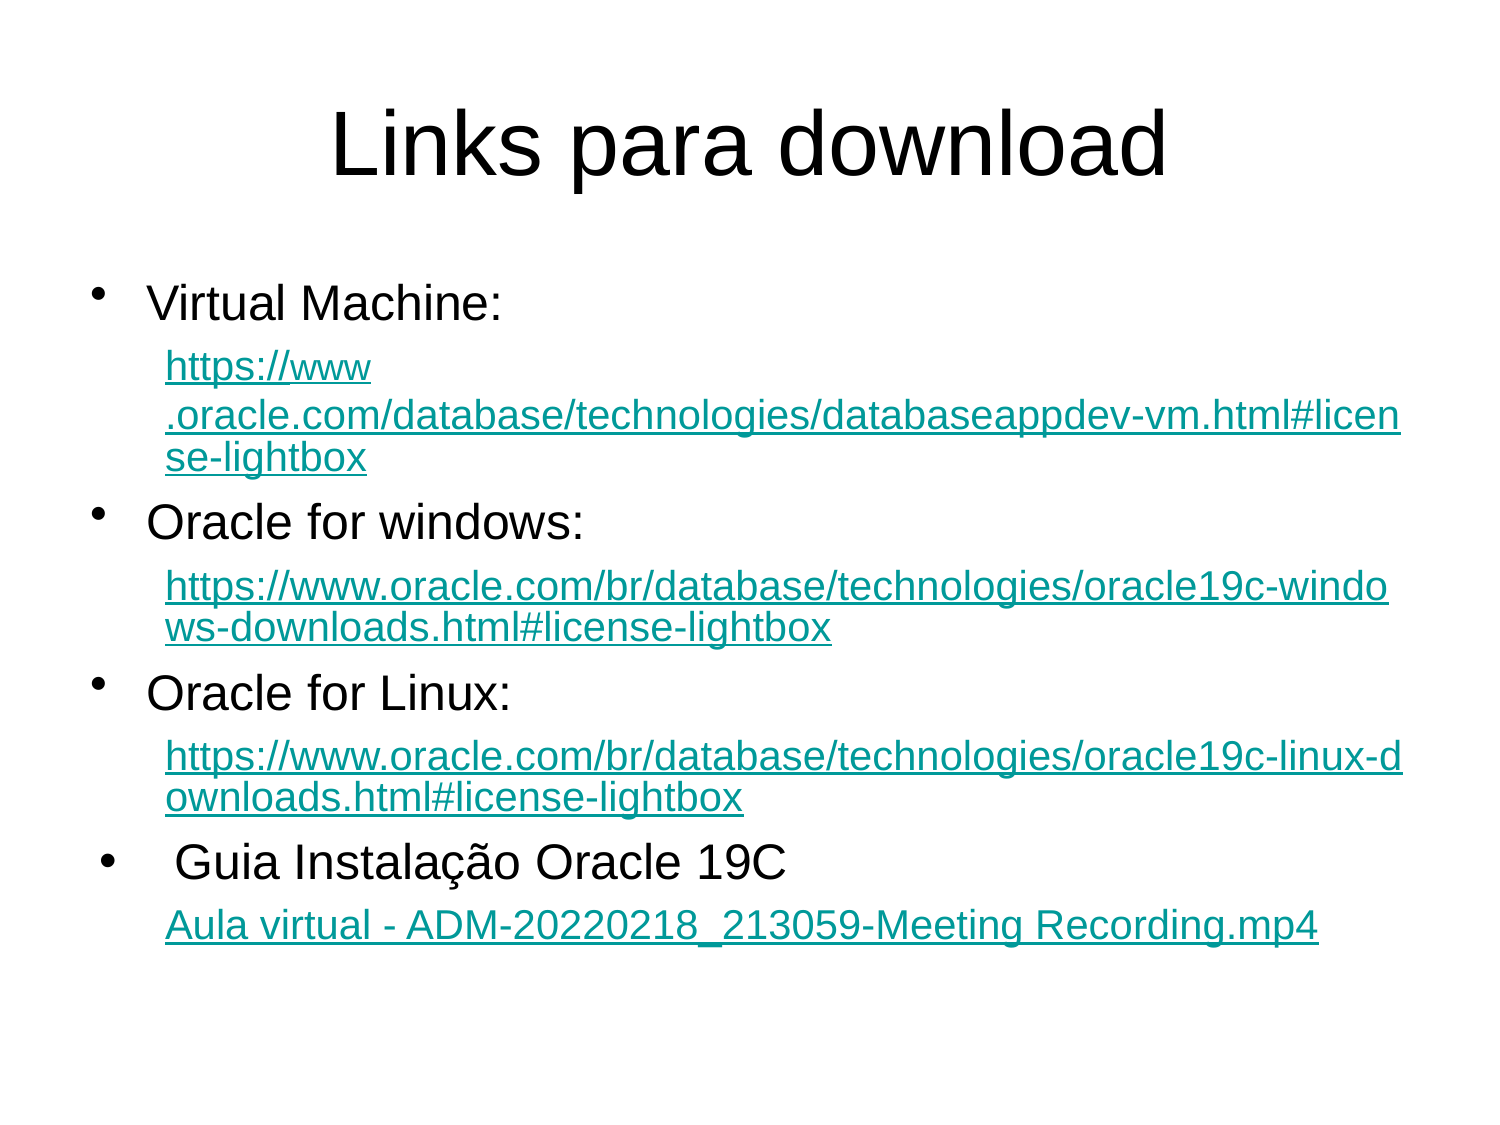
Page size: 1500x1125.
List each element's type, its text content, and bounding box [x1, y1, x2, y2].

title Links para download [75, 45, 1425, 233]
list Virtual Machine: https://www.oracle.com/database/technologies/databaseappdev-vm.html#license-lightbox Oracle for windows: https://www.oracle.com/br/database/technologies/oracle19c-windows-downloads.html#license-lightbox Oracle for Linux: https://www.oracle.com/br/database/technologies/oracle19c-linux-downloads.html#license-lightbox Guia Instalação Oracle 19C Aula virtual - ADM-20220218_213059-Meeting Recording.mp4 [75, 262, 1425, 1125]
